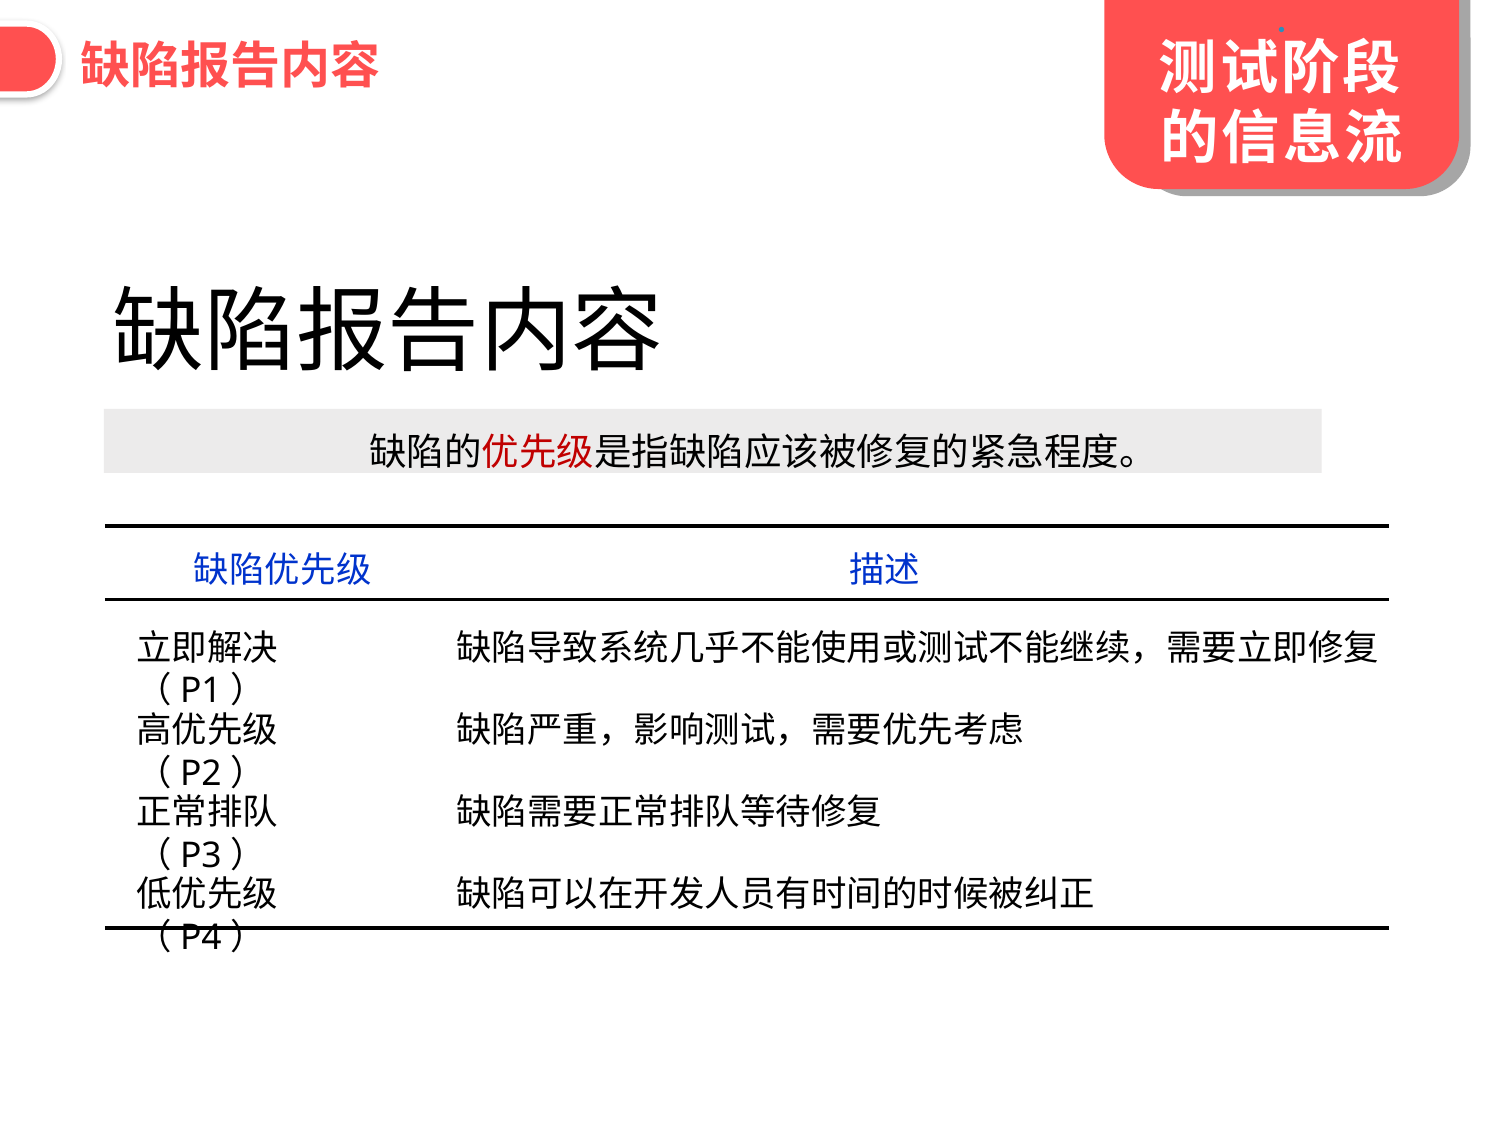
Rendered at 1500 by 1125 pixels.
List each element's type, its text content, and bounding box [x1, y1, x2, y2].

text_box 缺陷优先级 [192, 545, 455, 590]
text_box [1104, 0, 1471, 197]
text_box 缺陷严重，影响测试，需要优先考虑 [454, 705, 1052, 750]
text_box 缺陷导致系统几乎不能使用或测试不能继续，需要立即修复 [454, 623, 1423, 668]
text_box 缺陷的优先级是指缺陷应该被修复的紧急程度。 [103, 408, 1322, 473]
text_box 正常排队（P3） [134, 787, 408, 869]
text_box 缺陷可以在开发人员有时间的时候被纠正 [454, 869, 1126, 914]
text_box [0, 20, 63, 98]
text_box 低优先级（P4） [134, 869, 408, 957]
text_box 缺陷报告内容 [65, 26, 455, 101]
text_box 缺陷需要正常排队等待修复 [454, 787, 904, 832]
text_box 高优先级（P2） [134, 705, 408, 787]
text_box 立即解决（P1） [134, 623, 408, 705]
text_box 描述 [847, 545, 1021, 590]
text_box 缺陷报告内容 [92, 269, 683, 382]
